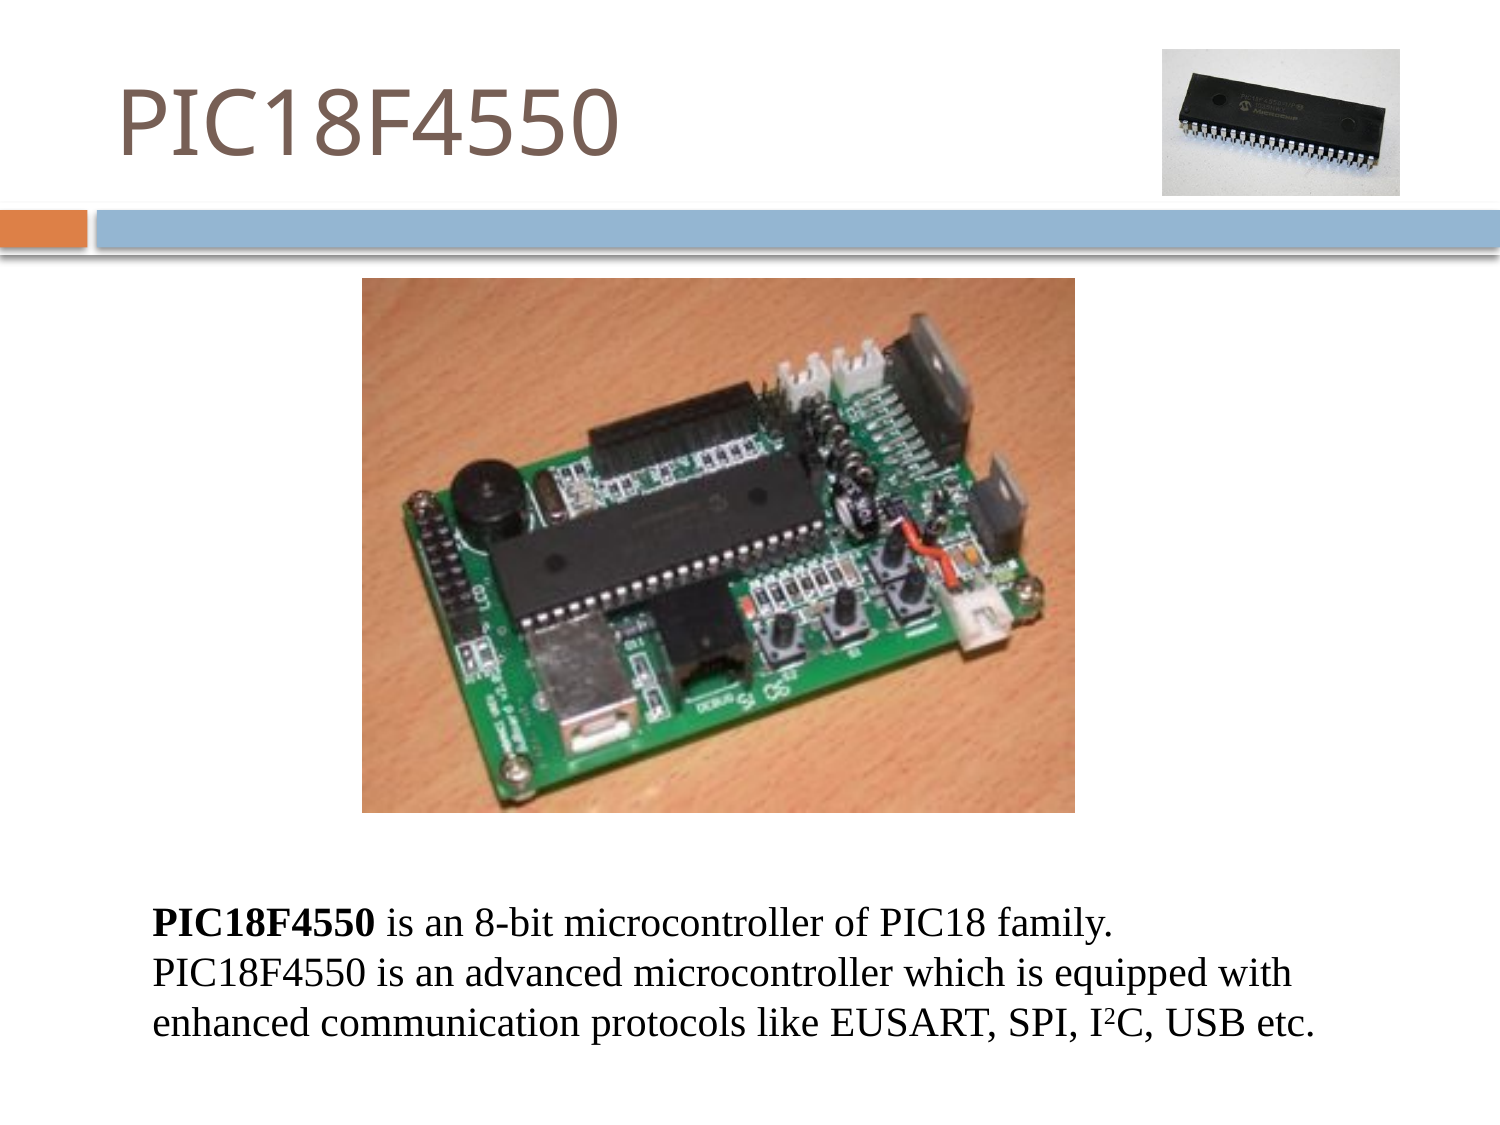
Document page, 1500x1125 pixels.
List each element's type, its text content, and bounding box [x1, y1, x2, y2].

text_box PIC18F4550 is an 8-bit microcontroller of PIC18 family. PIC18F4550 is an advanced microcontroller which is equipped with enhanced communication protocols like EUSART, SPI, I2C, USB etc. [137, 887, 1388, 1053]
picture [362, 278, 1076, 813]
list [1162, 49, 1401, 196]
title PIC18F4550 [100, 37, 1438, 200]
